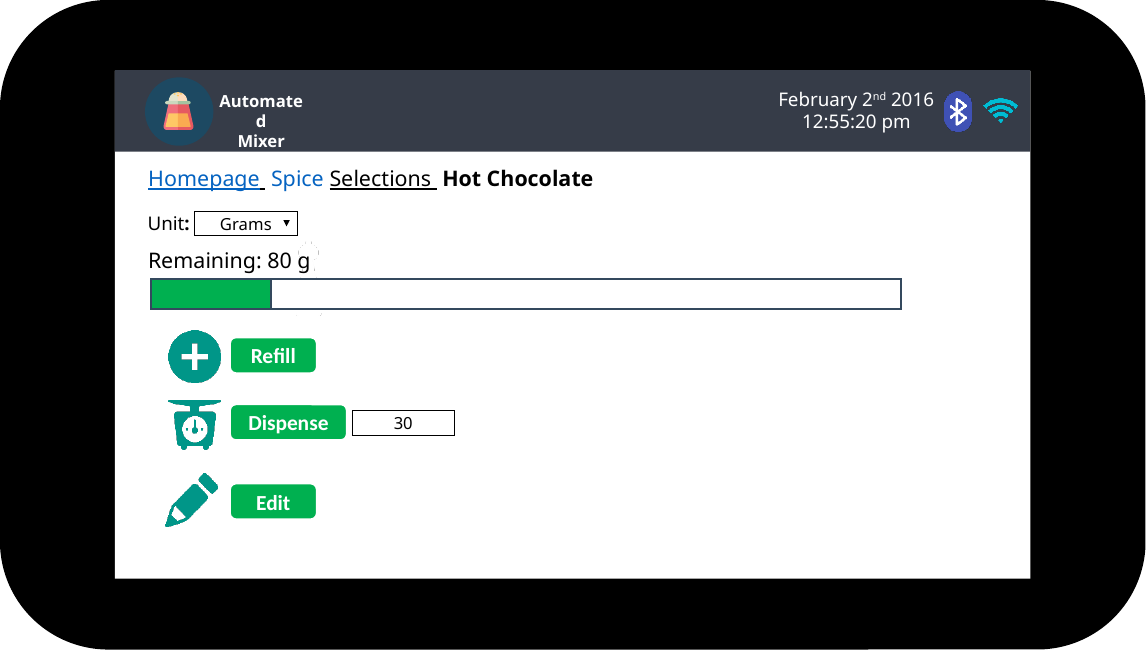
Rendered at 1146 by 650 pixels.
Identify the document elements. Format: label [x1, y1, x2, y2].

picture [165, 473, 218, 527]
text_box [150, 278, 901, 309]
picture [293, 241, 325, 278]
picture [293, 309, 325, 316]
text_box [144, 77, 214, 146]
picture [983, 93, 1018, 128]
text_box [0, 0, 1146, 650]
picture [937, 91, 979, 133]
text_box [226, 404, 640, 443]
picture [168, 398, 222, 451]
picture [168, 330, 221, 383]
